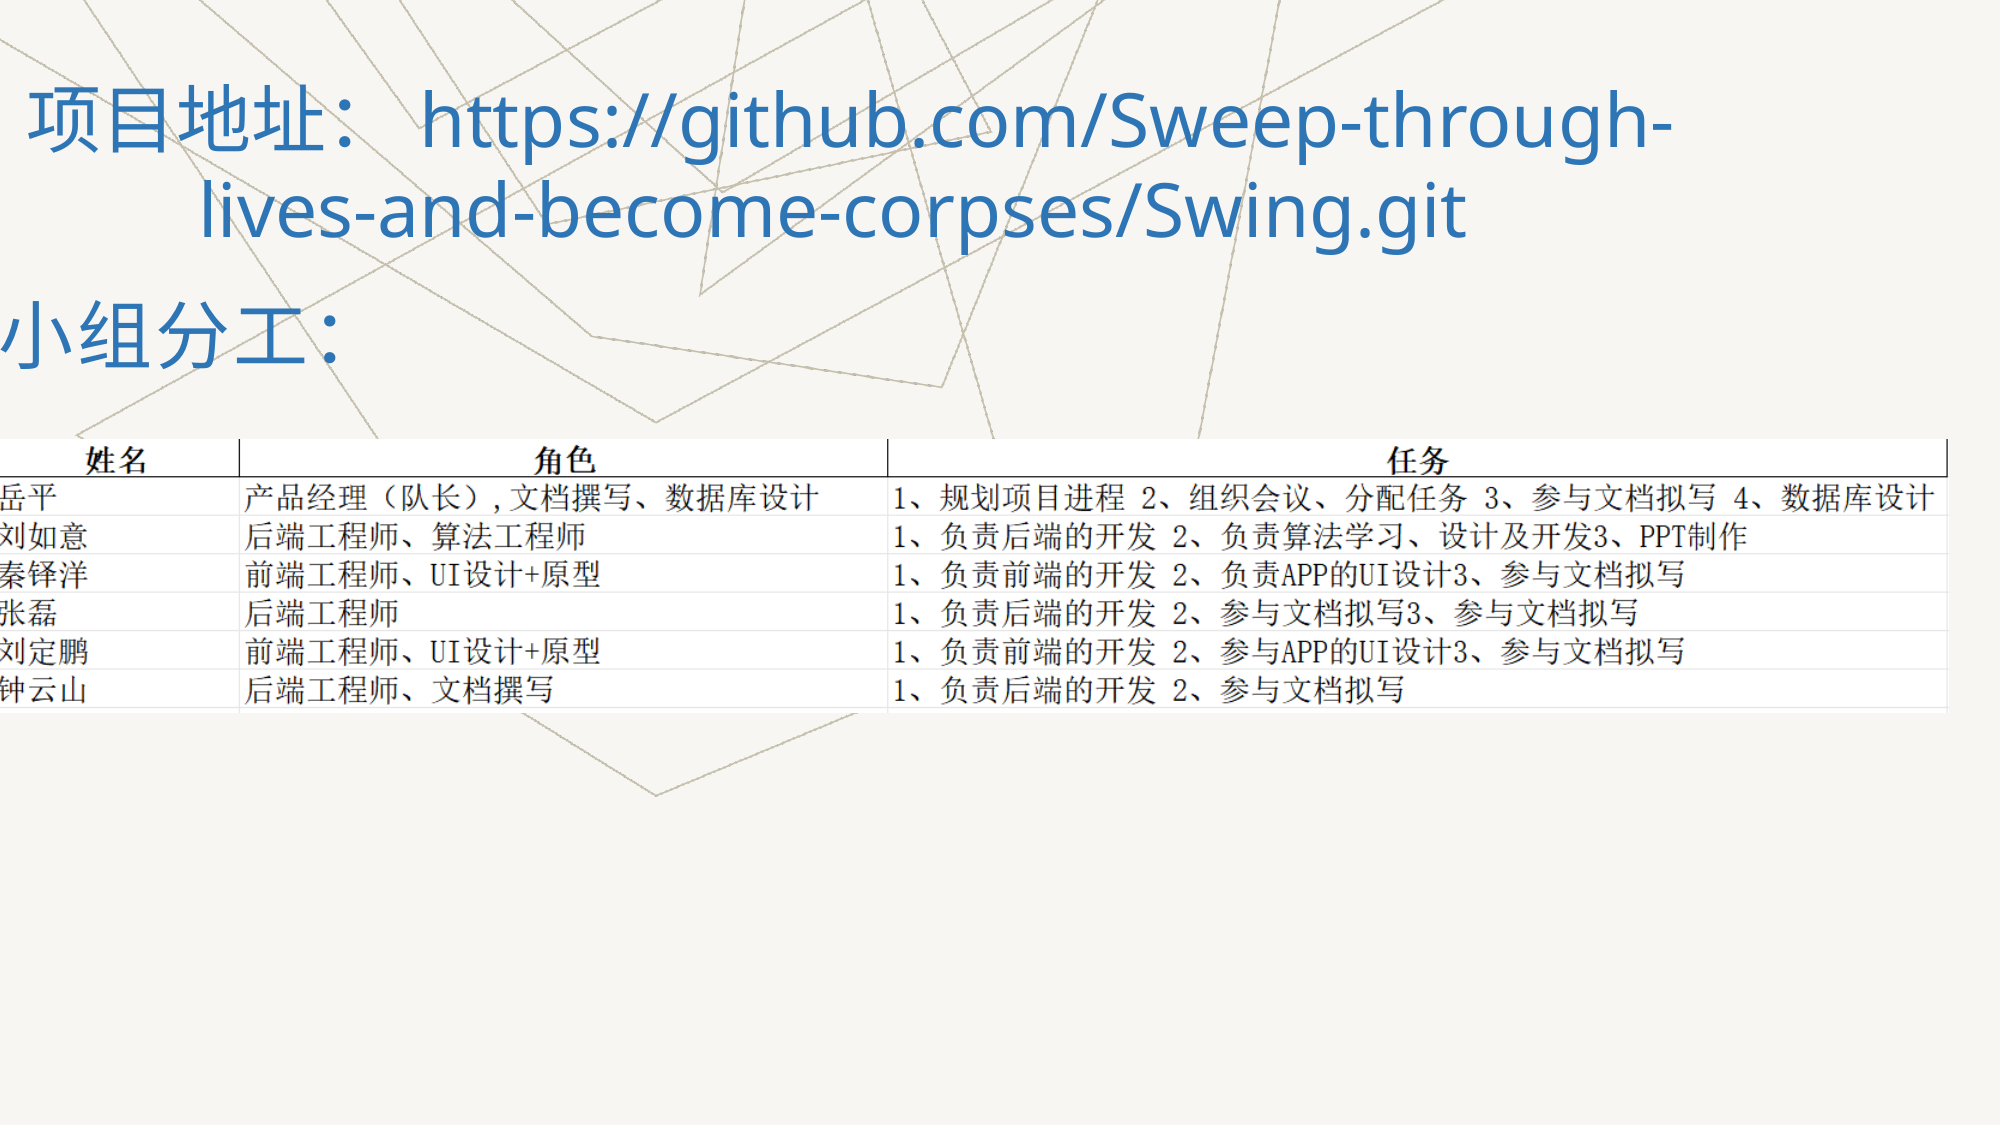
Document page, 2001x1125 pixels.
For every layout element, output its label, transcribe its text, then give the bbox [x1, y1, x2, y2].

title 小组分工： [0, 300, 443, 439]
picture [0, 264, 1949, 830]
picture [0, 0, 1557, 64]
text_box 项目地址：https://github.com/Sweep-through-lives-and-become-corpses/Swing.git [0, 64, 1762, 264]
